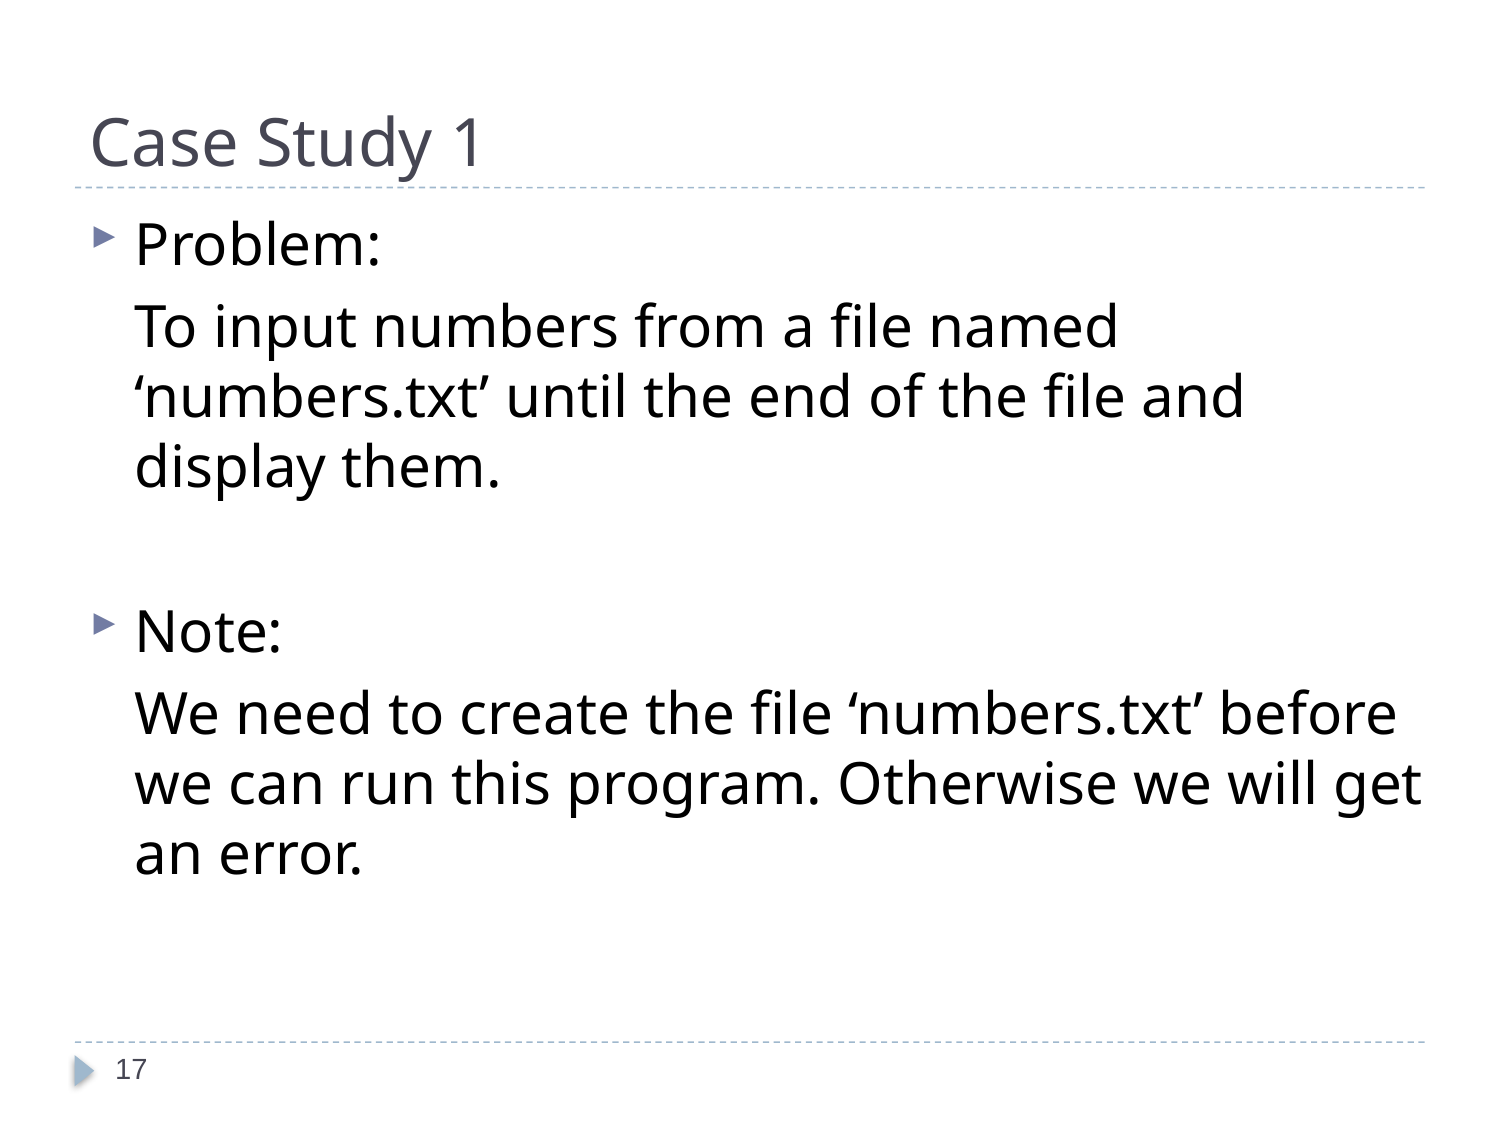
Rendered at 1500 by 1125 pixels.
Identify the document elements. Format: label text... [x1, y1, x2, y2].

slide_number 17 [100, 1042, 426, 1103]
list Problem: To input numbers from a file named ‘numbers.txt’ until the end of the file and display them. Note: We need to create the file ‘numbers.txt’ before we can run this program. Otherwise we will get an error. [75, 200, 1450, 1075]
title Case Study 1 [75, 24, 1425, 188]
